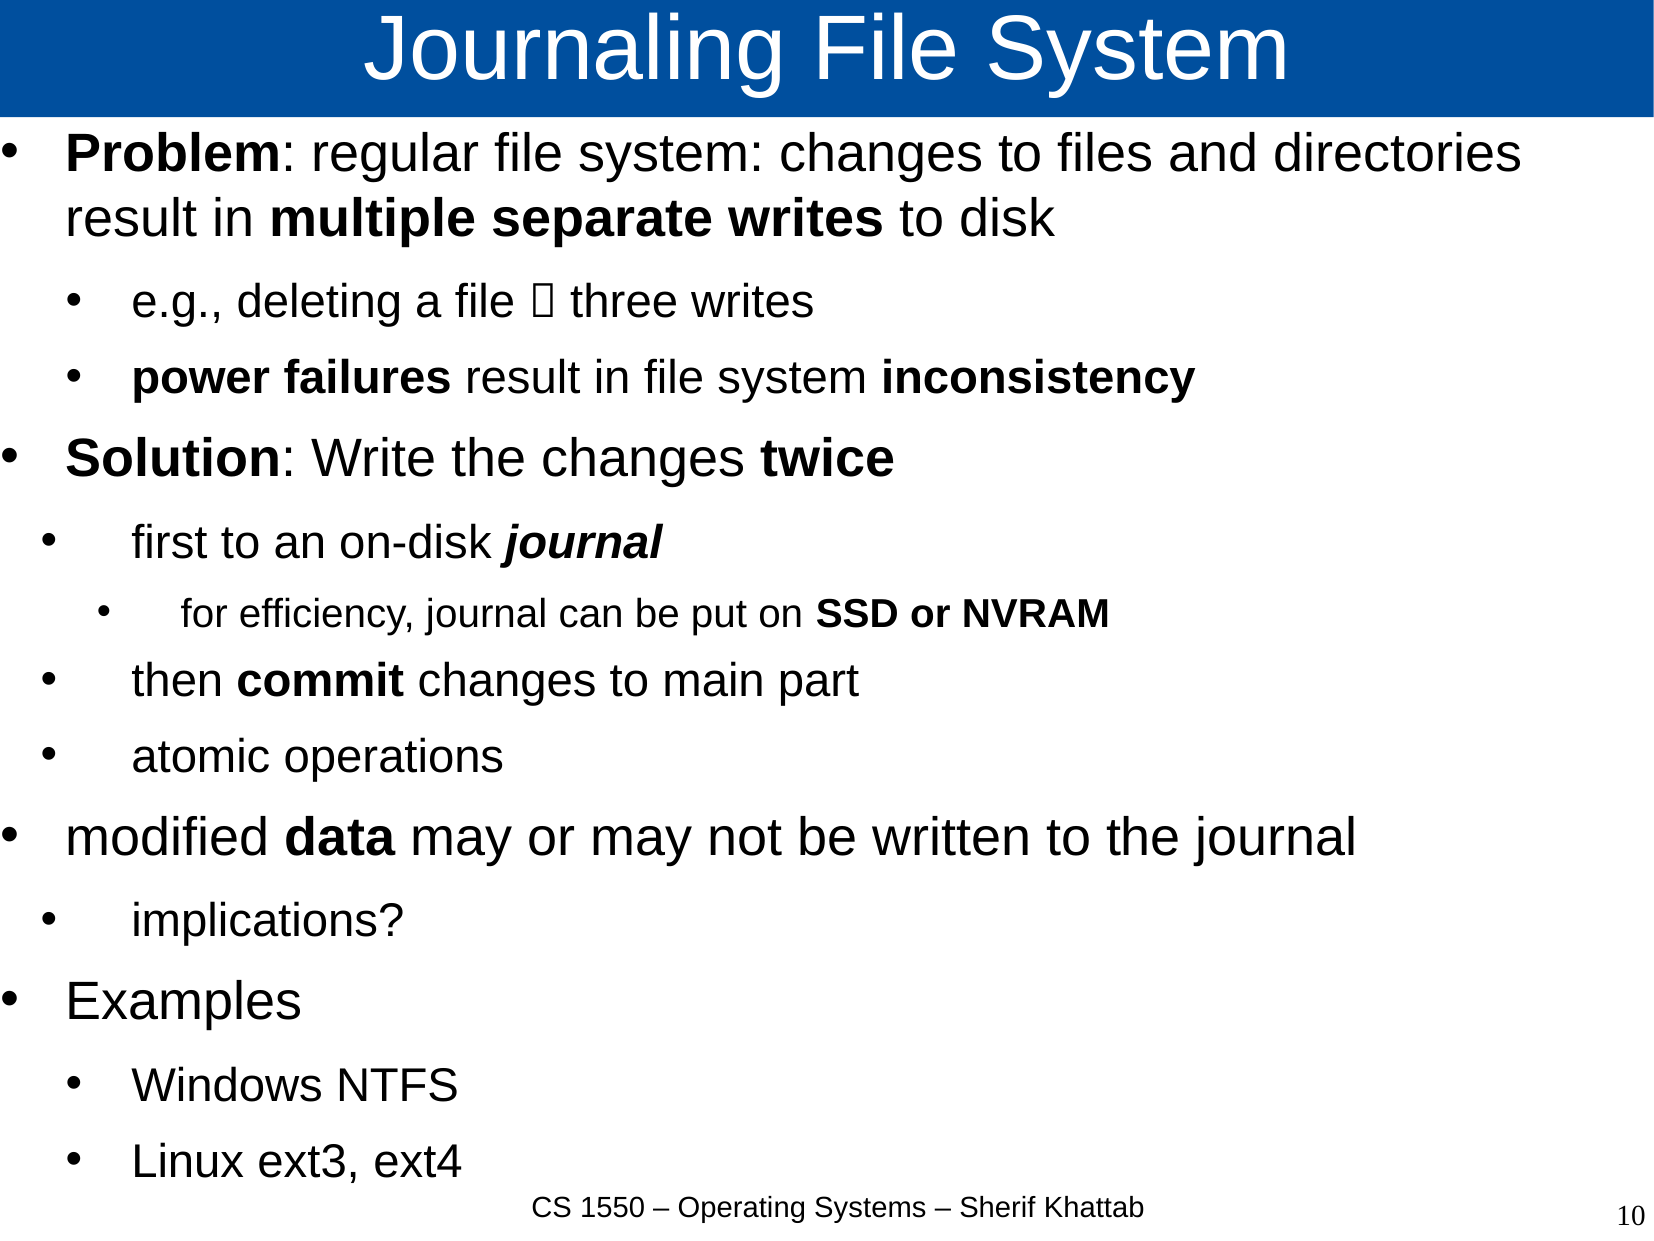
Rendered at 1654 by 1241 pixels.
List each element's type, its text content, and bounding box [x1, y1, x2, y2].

slide_number 10 [1265, 1198, 1647, 1241]
title Journaling File System [0, 0, 1654, 117]
list Problem: regular file system: changes to files and directories result in multiple separate writes to disk e.g., deleting a file  three writes power failures result in file system inconsistency Solution: Write the changes twice first to an on-disk journal for efficiency, journal can be put on SSD or NVRAM then commit changes to main part atomic operations modified data may or may not be written to the journal implications? Examples Windows NTFS Linux ext3, ext4 [0, 117, 1654, 1195]
footer CS 1550 – Operating Systems – Sherif Khattab [460, 1190, 1217, 1241]
